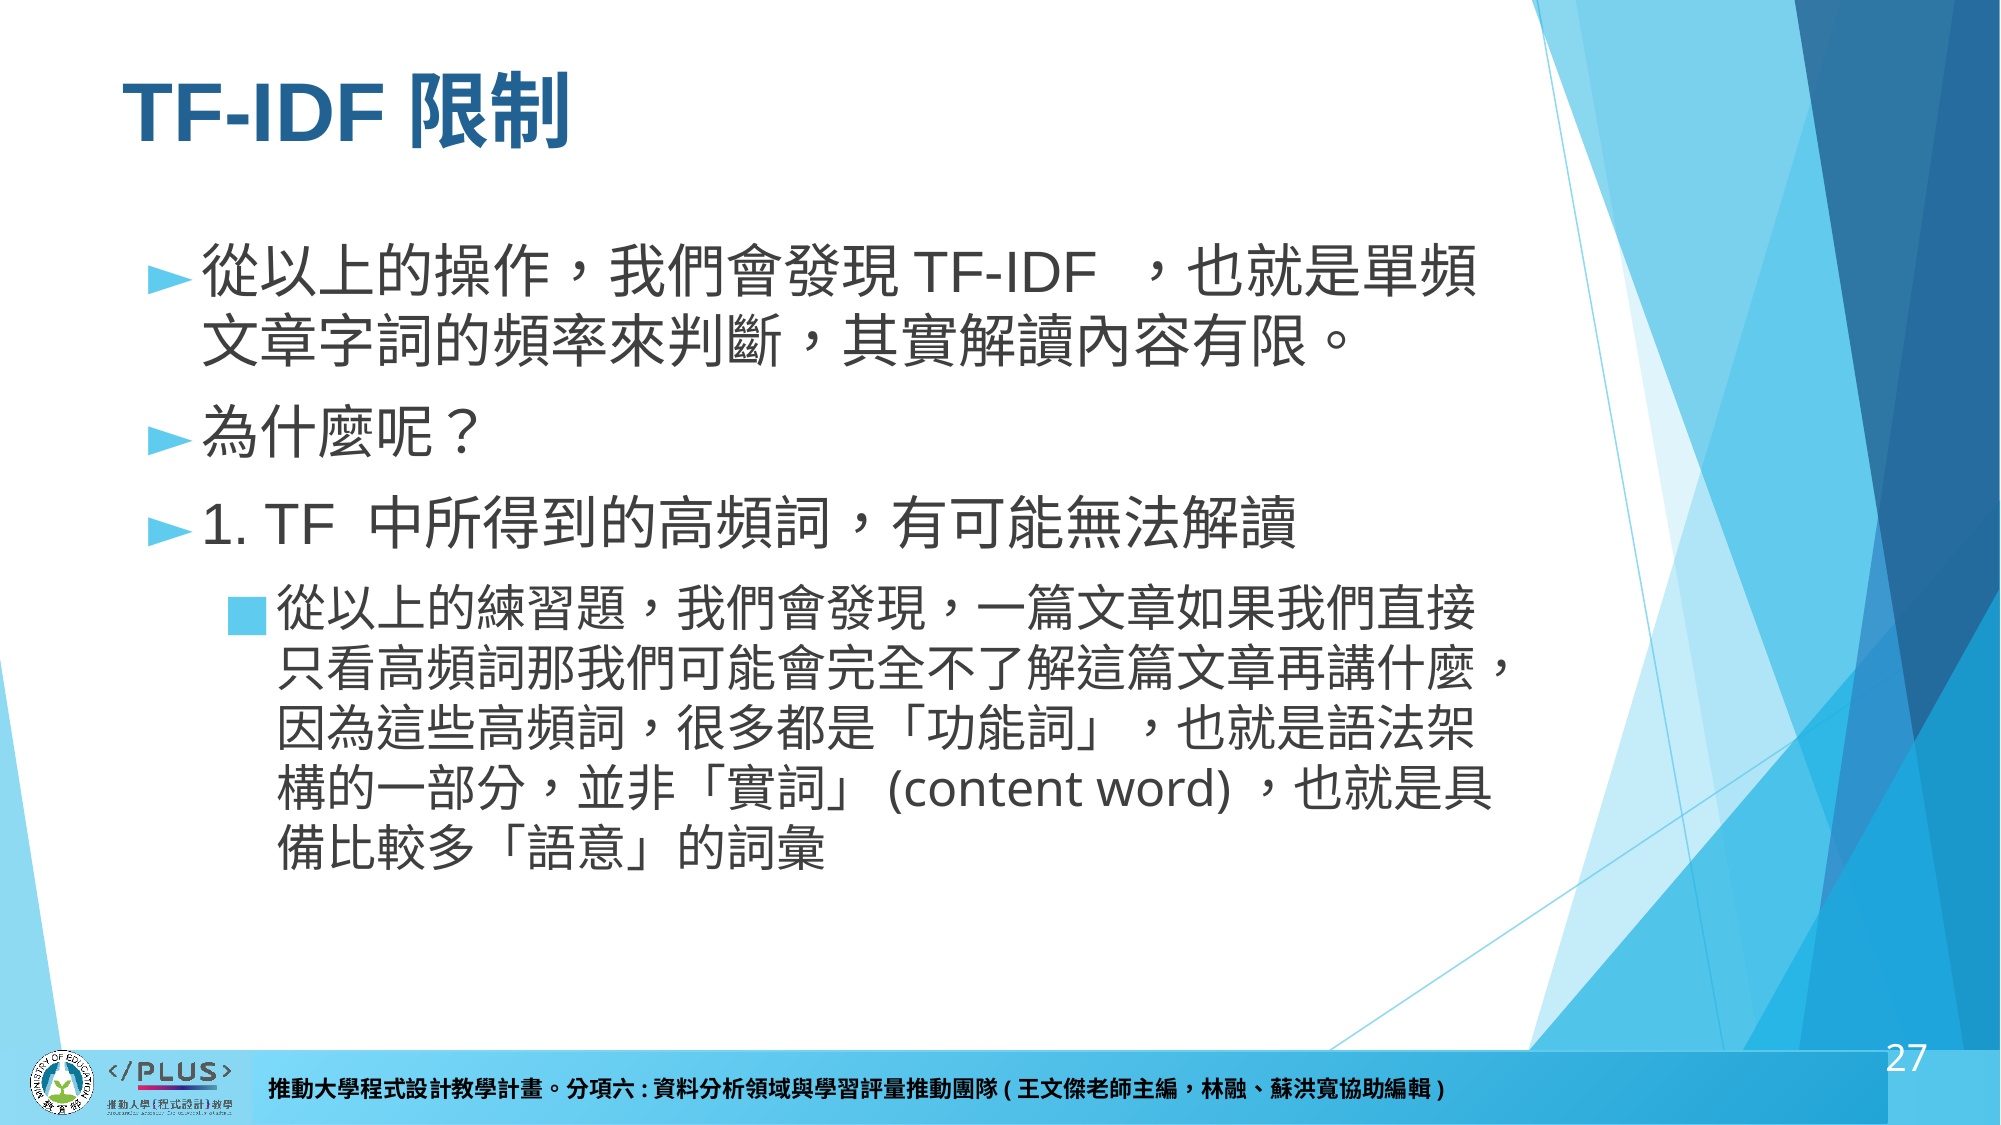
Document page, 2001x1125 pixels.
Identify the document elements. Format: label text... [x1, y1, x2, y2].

picture [107, 1061, 232, 1115]
slide_number 27 [1831, 1029, 1944, 1090]
title TF-IDF限制 [107, 50, 1519, 175]
picture [30, 1050, 94, 1115]
list 從以上的操作，我們會發現TF-IDF ，也就是單頻文章字詞的頻率來判斷，其實解讀內容有限。 為什麼呢？ 1. TF 中所得到的高頻詞，有可能無法解讀 從以上的練習題，我們會發現，一篇文章如果我們直接只看高頻詞那我們可能會完全不了解這篇文章再講什麼，因為這些高頻詞，很多都是「功能詞」，也就是語法架構的一部分，並非「實詞」(content word)，也就是具備比較多「語意」的詞彙 [111, 226, 1522, 992]
